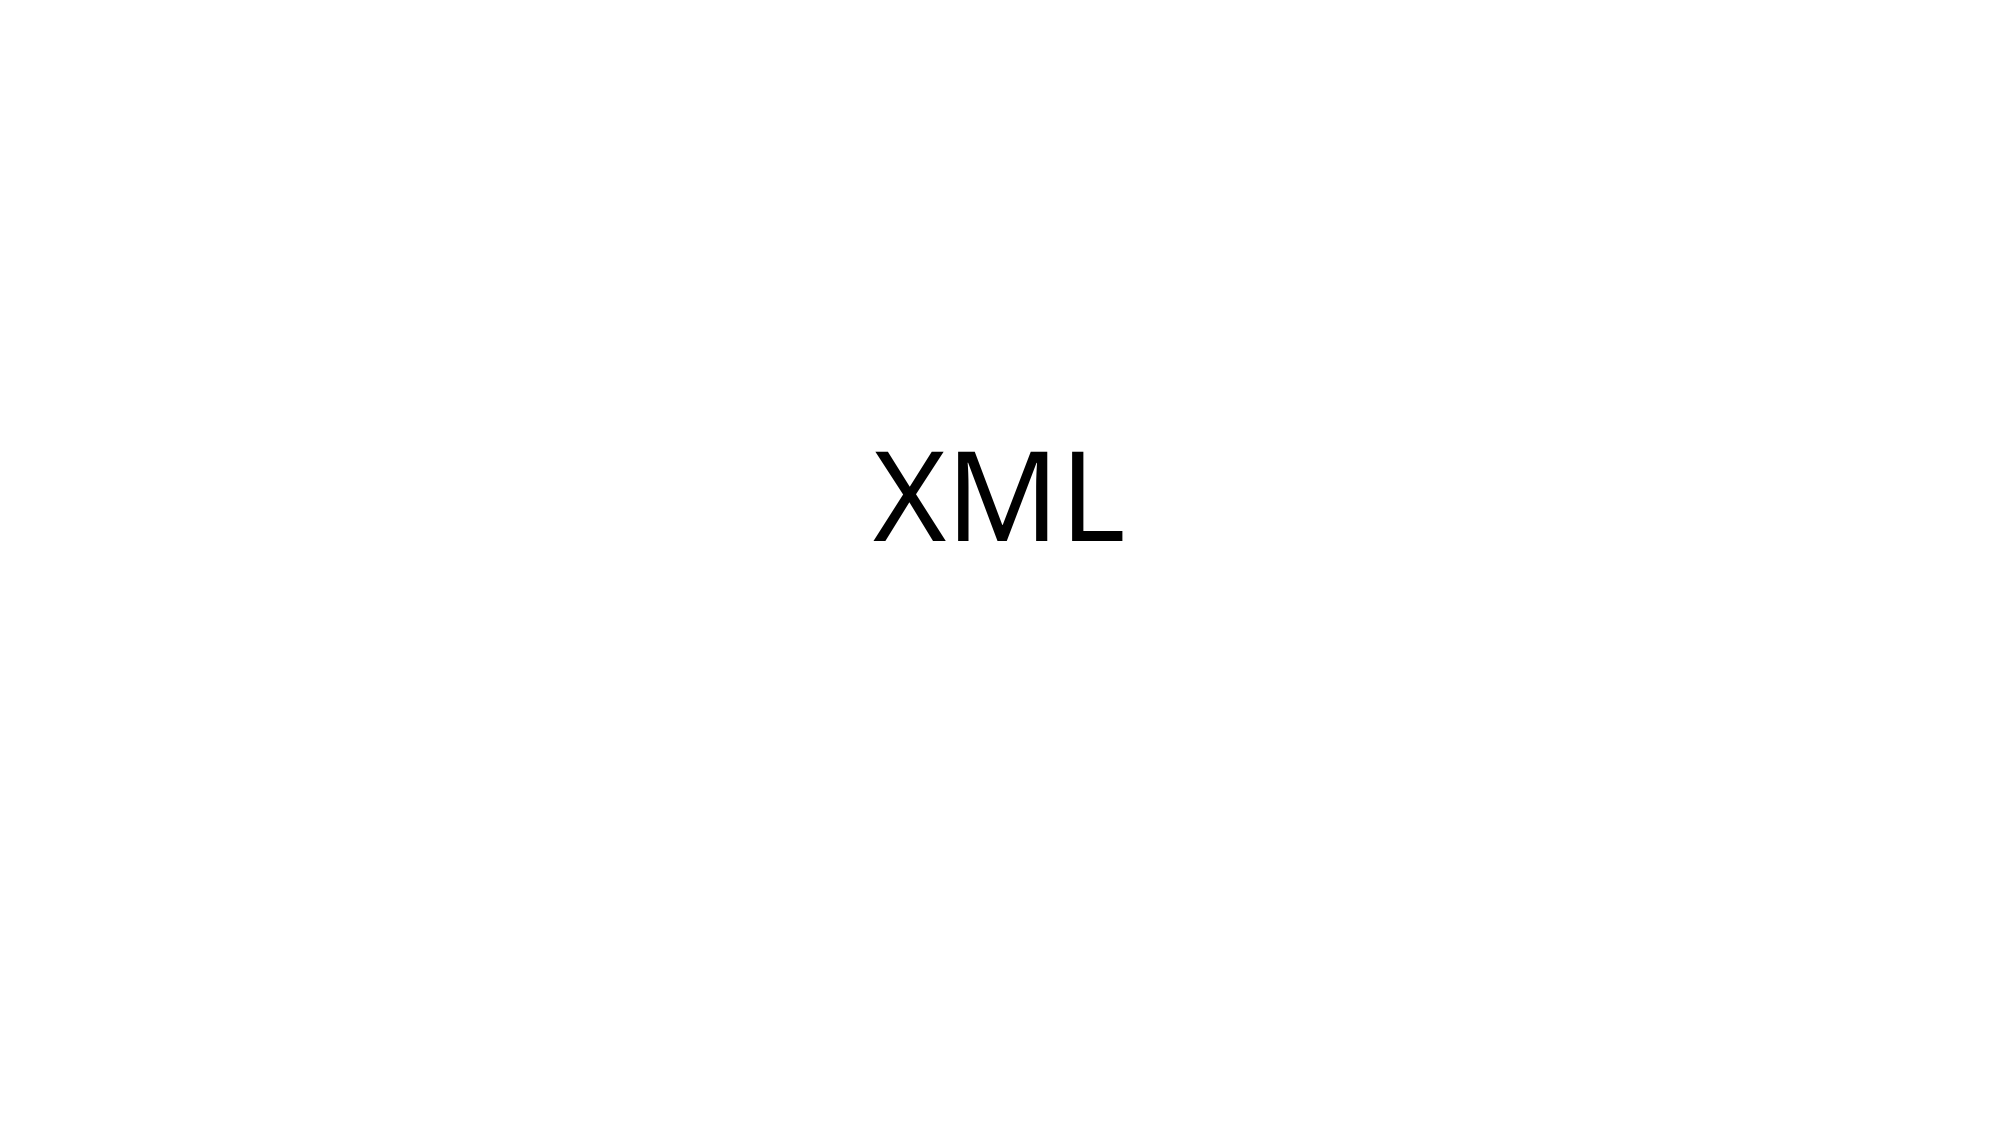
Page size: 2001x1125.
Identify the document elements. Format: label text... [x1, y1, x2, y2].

title XML [249, 184, 1750, 576]
